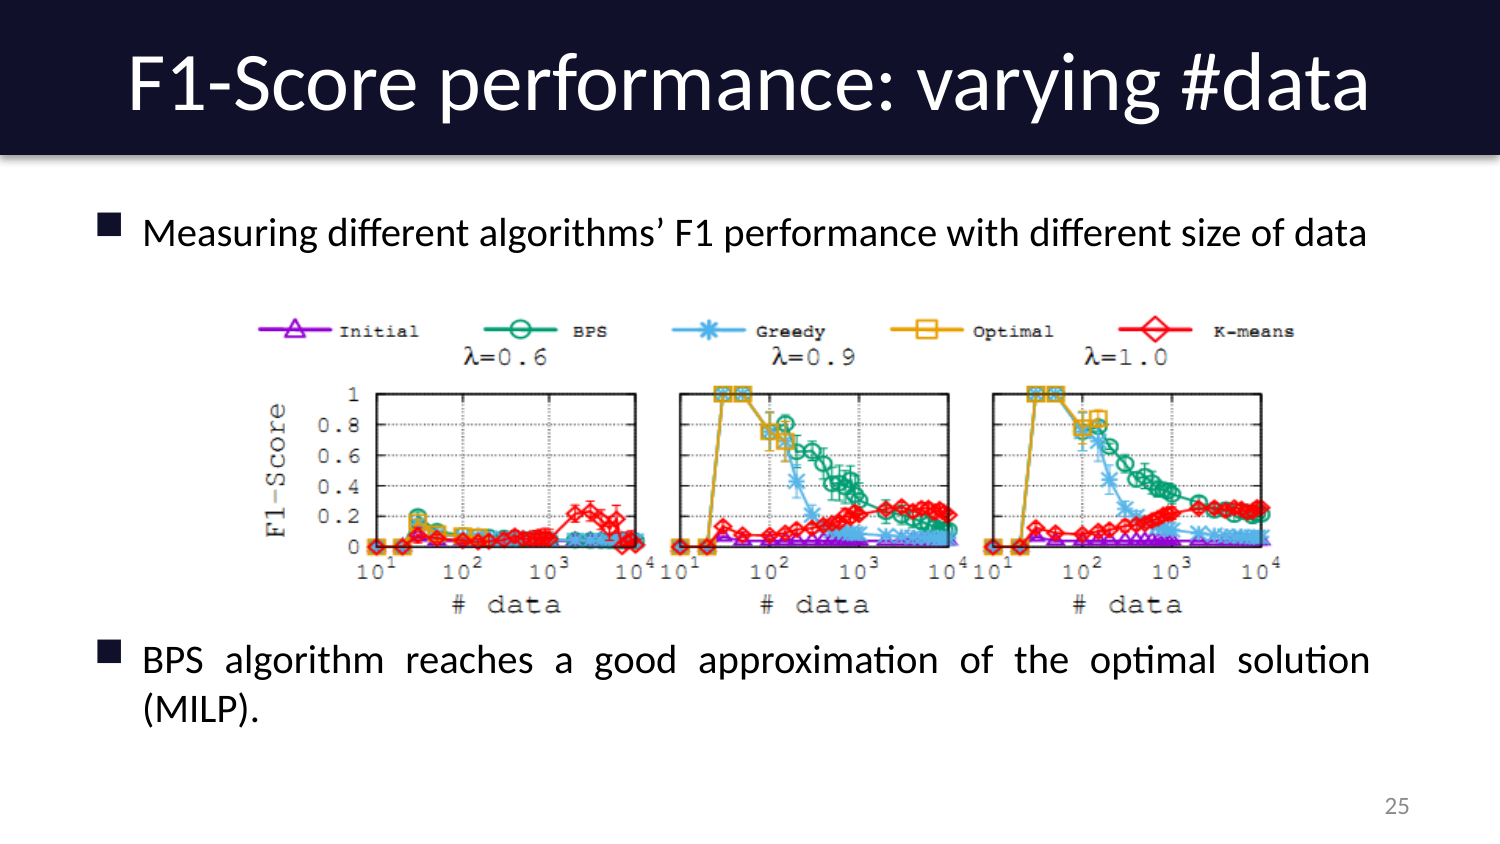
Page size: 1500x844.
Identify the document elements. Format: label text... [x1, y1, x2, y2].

title F1-Score performance: varying #data [75, 7, 1425, 148]
slide_number 25 [1074, 782, 1425, 827]
picture [249, 309, 1299, 621]
list Measuring different algorithms’ F1 performance with different size of data BPS algorithm reaches a good approximation of the optimal solution (MILP). [79, 197, 1388, 755]
